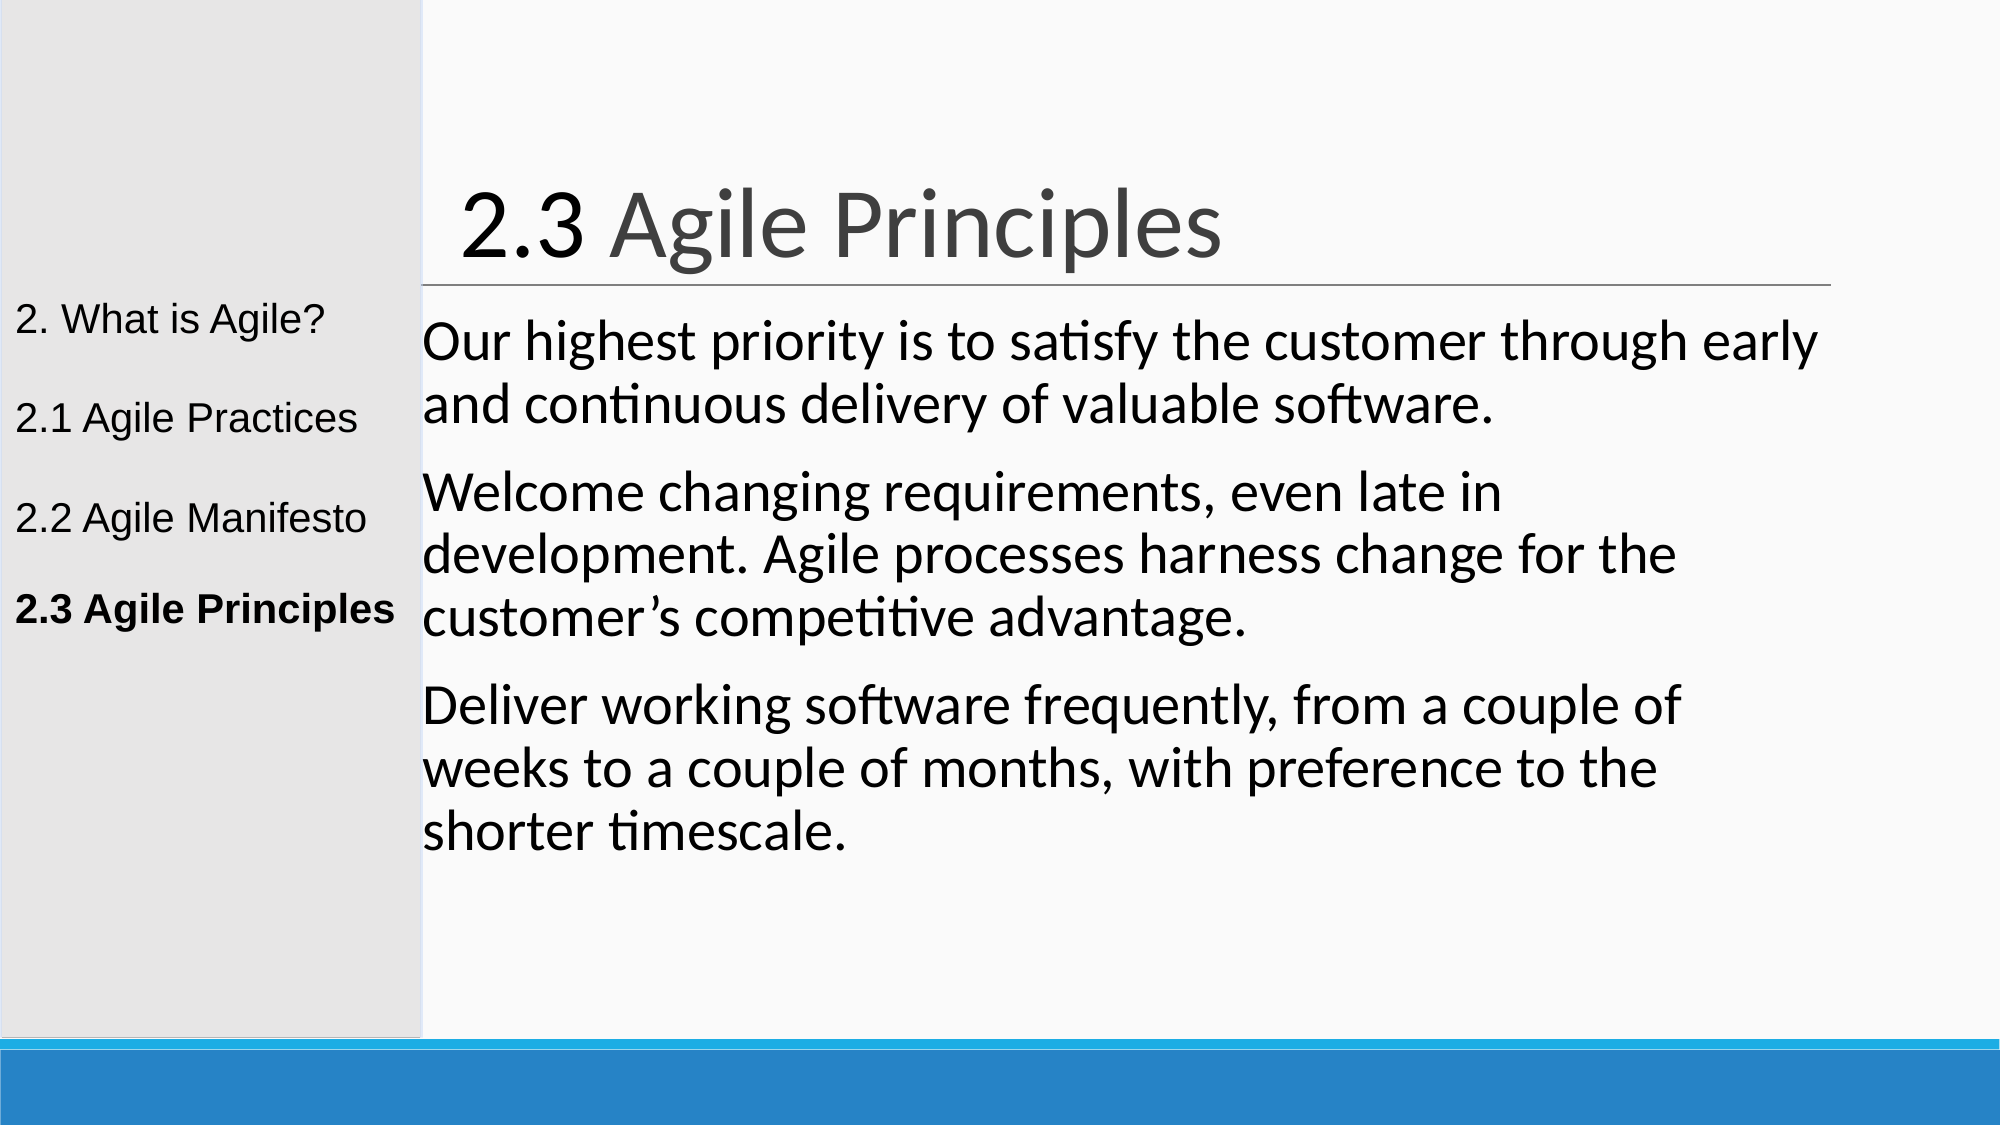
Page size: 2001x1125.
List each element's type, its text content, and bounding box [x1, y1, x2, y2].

title 2.3 Agile Principles [427, 47, 1830, 285]
picture [0, 0, 423, 1038]
list Our highest priority is to satisfy the customer through early and continuous delivery of valuable software. Welcome changing requirements, even late in development. Agile processes harness change for the customer’s competitive advantage. Deliver working software frequently, from a couple of weeks to a couple of months, with preference to the shorter timescale. [427, 302, 1830, 963]
